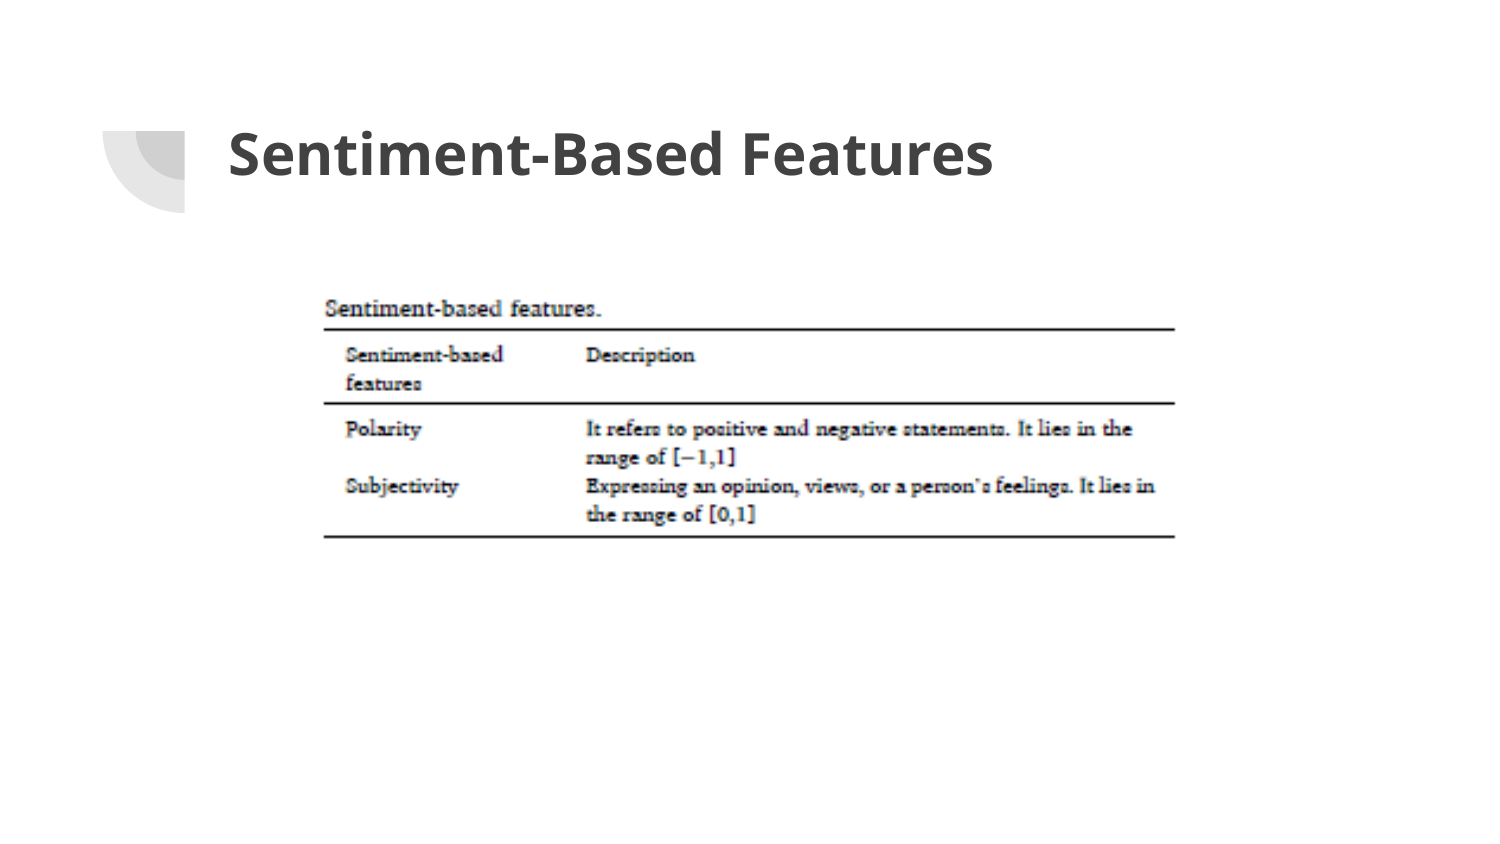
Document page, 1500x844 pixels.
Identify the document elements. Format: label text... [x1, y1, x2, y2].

picture [314, 291, 1185, 553]
title Sentiment-Based Features [213, 98, 1368, 263]
